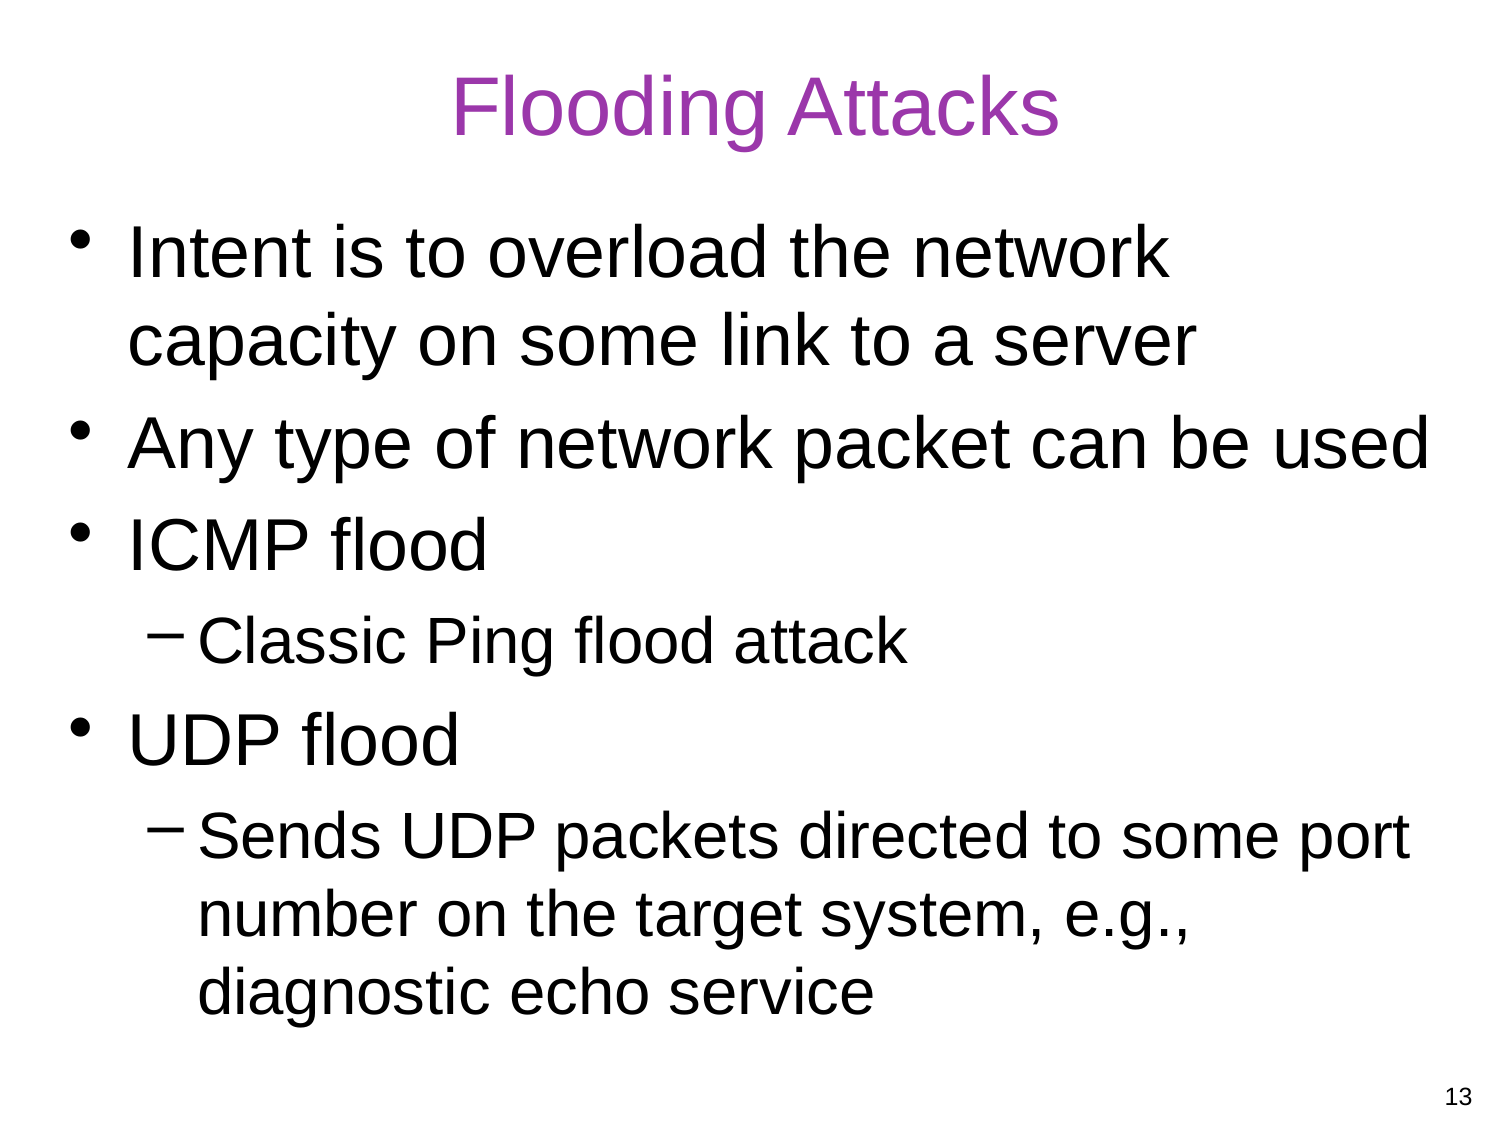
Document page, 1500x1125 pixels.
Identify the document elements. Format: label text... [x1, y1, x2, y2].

list Intent is to overload the network capacity on some link to a server Any type of network packet can be used ICMP flood Classic Ping flood attack UDP flood Sends UDP packets directed to some port number on the target system, e.g., diagnostic echo service [52, 196, 1459, 1059]
title Flooding Attacks [52, 30, 1459, 174]
slide_number 13 [1137, 1073, 1488, 1114]
